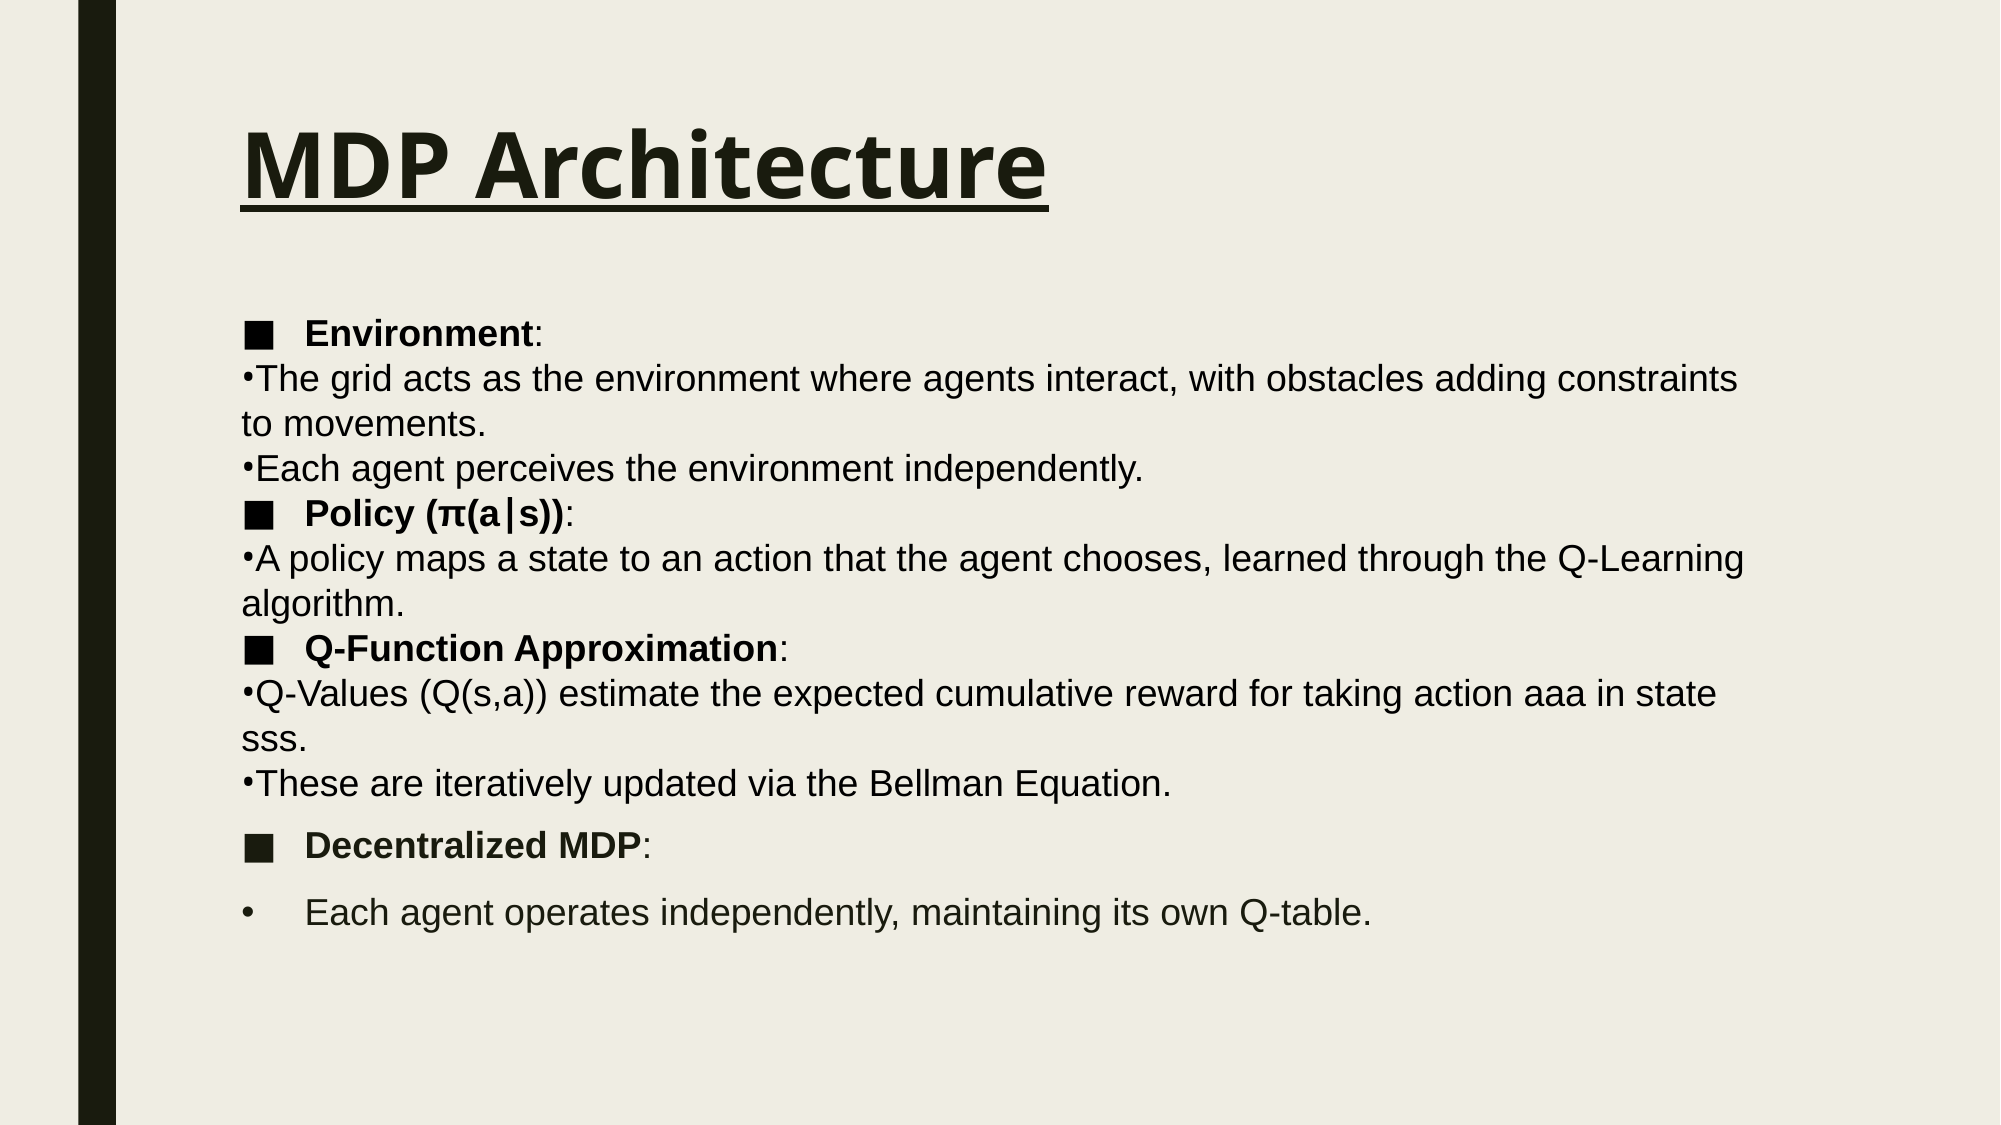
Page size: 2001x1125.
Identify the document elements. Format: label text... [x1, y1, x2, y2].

title MDP Architecture [225, 112, 1800, 357]
list Environment: The grid acts as the environment where agents interact, with obstacles adding constraints to movements. Each agent perceives the environment independently. Policy (π(a∣s)): A policy maps a state to an action that the agent chooses, learned through the Q-Learning algorithm. Q-Function Approximation: Q-Values (Q(s,a)) estimate the expected cumulative reward for taking action aaa in state sss. These are iteratively updated via the Bellman Equation. Decentralized MDP: Each agent operates independently, maintaining its own Q-table. [226, 294, 1791, 948]
